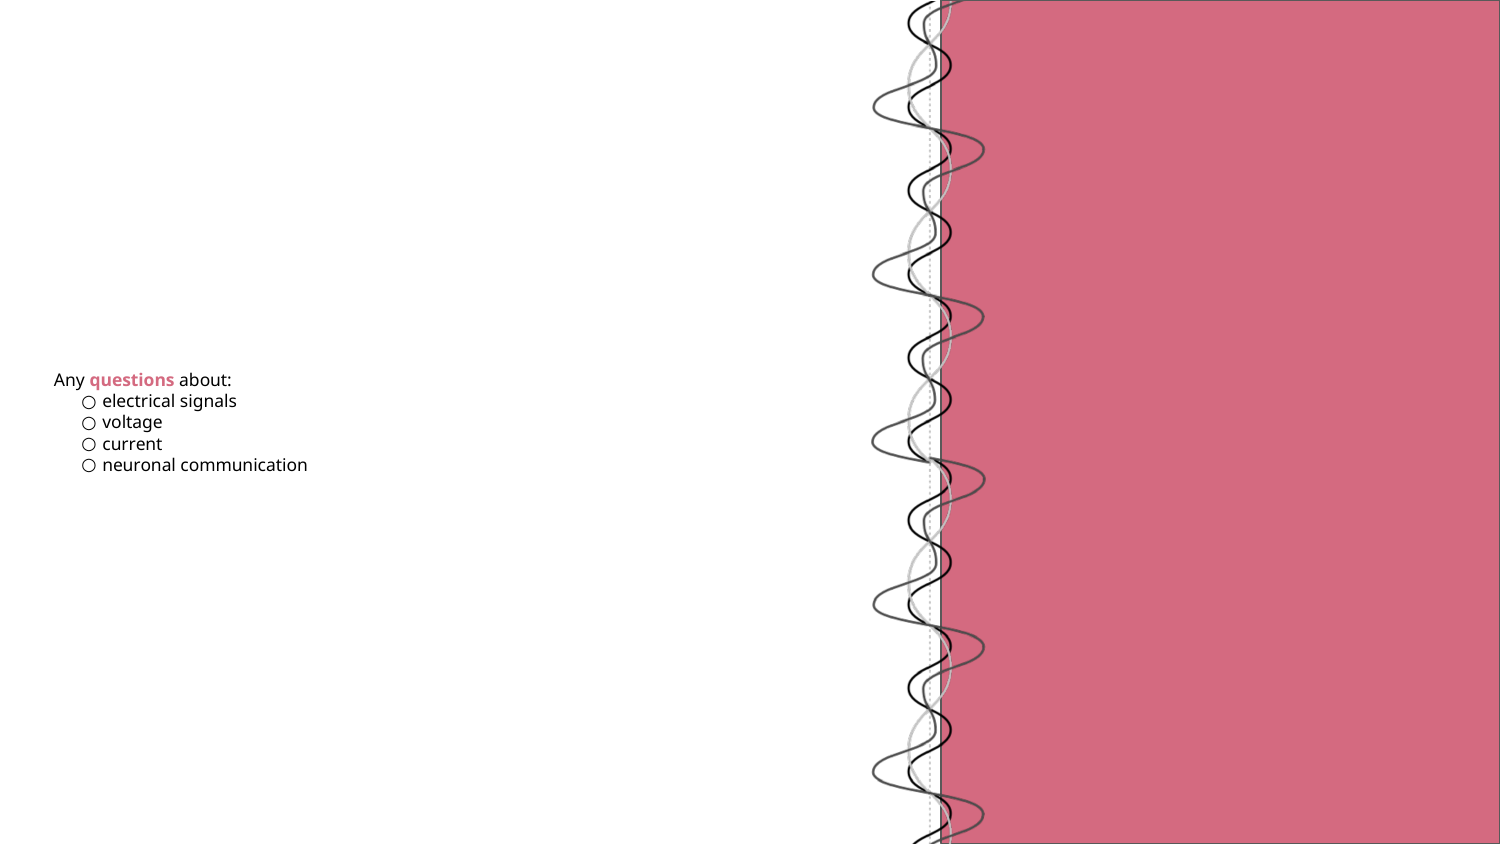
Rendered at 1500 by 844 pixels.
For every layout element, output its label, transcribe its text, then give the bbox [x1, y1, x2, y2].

title Any questions about: electrical signals voltage current neuronal communication [39, 352, 844, 491]
picture [675, 1, 1181, 844]
